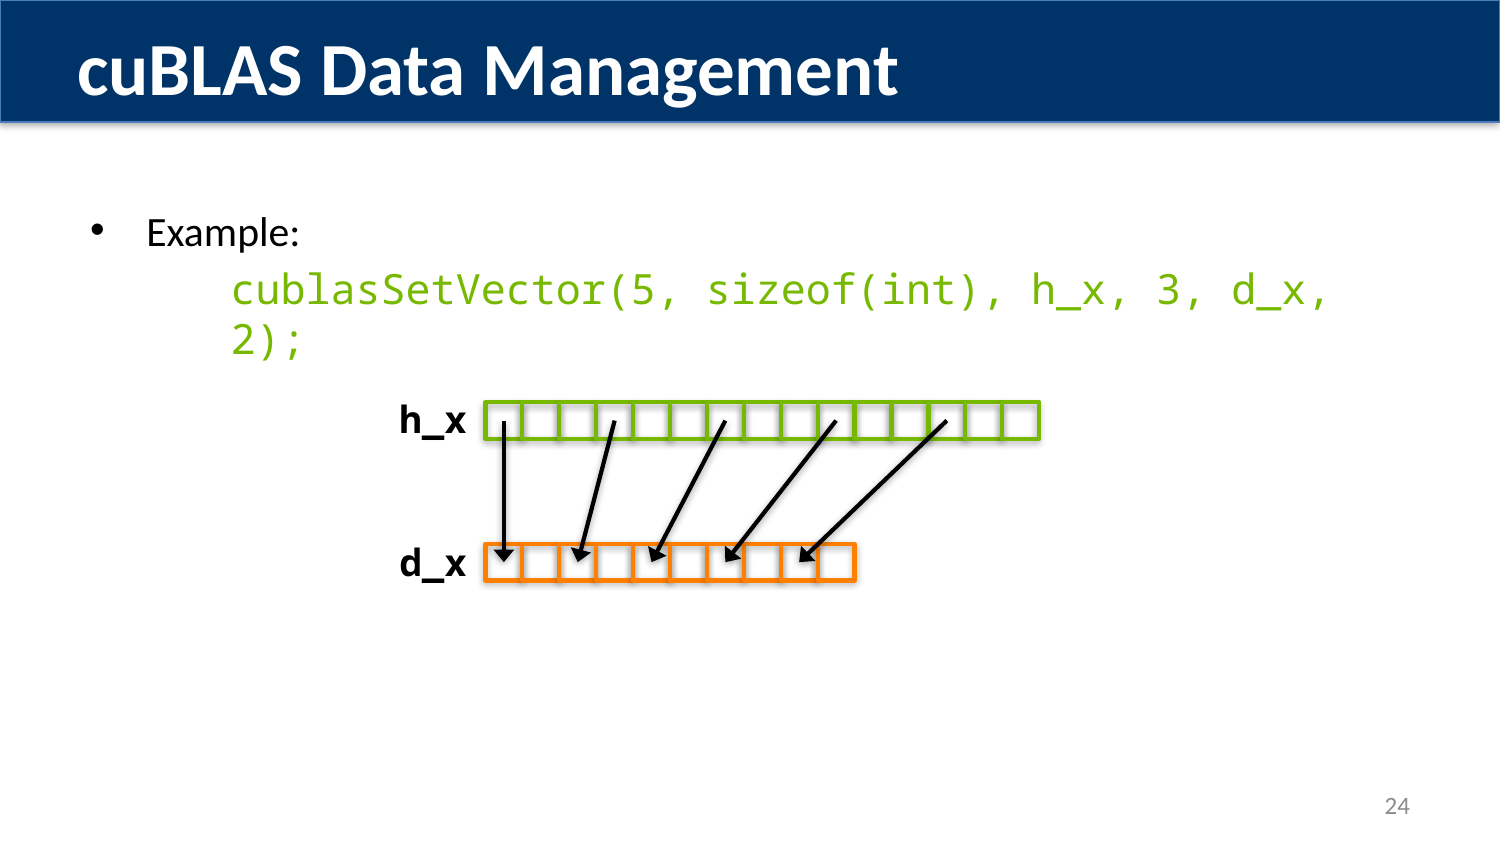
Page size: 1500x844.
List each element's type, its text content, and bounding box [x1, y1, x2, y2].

text_box [522, 401, 557, 440]
text_box [558, 401, 594, 440]
text_box [854, 401, 890, 418]
text_box [817, 571, 855, 581]
text_box h_x [350, 389, 480, 448]
text_box [558, 543, 590, 581]
text_box [817, 401, 853, 418]
text_box [595, 543, 631, 581]
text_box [725, 420, 796, 563]
text_box [928, 401, 963, 440]
text_box [522, 543, 557, 581]
text_box [0, 0, 1500, 123]
text_box [780, 571, 812, 581]
text_box [485, 401, 521, 440]
text_box [485, 543, 517, 581]
text_box [706, 401, 742, 418]
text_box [577, 420, 615, 563]
text_box d_x [350, 532, 480, 591]
text_box [891, 401, 927, 418]
text_box [780, 401, 816, 418]
text_box cuBLAS Data Management [62, 13, 1363, 119]
text_box [595, 401, 631, 440]
text_box [512, 543, 521, 550]
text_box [651, 420, 723, 563]
slide_number 24 [1074, 782, 1425, 827]
text_box [1001, 401, 1040, 440]
list Example: cublasSetVector(5, sizeof(int), h_x, 3, d_x, 2); [75, 196, 1425, 754]
text_box [965, 401, 1000, 440]
text_box [669, 571, 701, 581]
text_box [798, 420, 947, 563]
text_box [743, 571, 775, 581]
text_box [632, 543, 664, 581]
text_box [706, 571, 738, 581]
text_box [669, 401, 705, 418]
text_box [632, 401, 668, 440]
text_box [743, 401, 779, 418]
